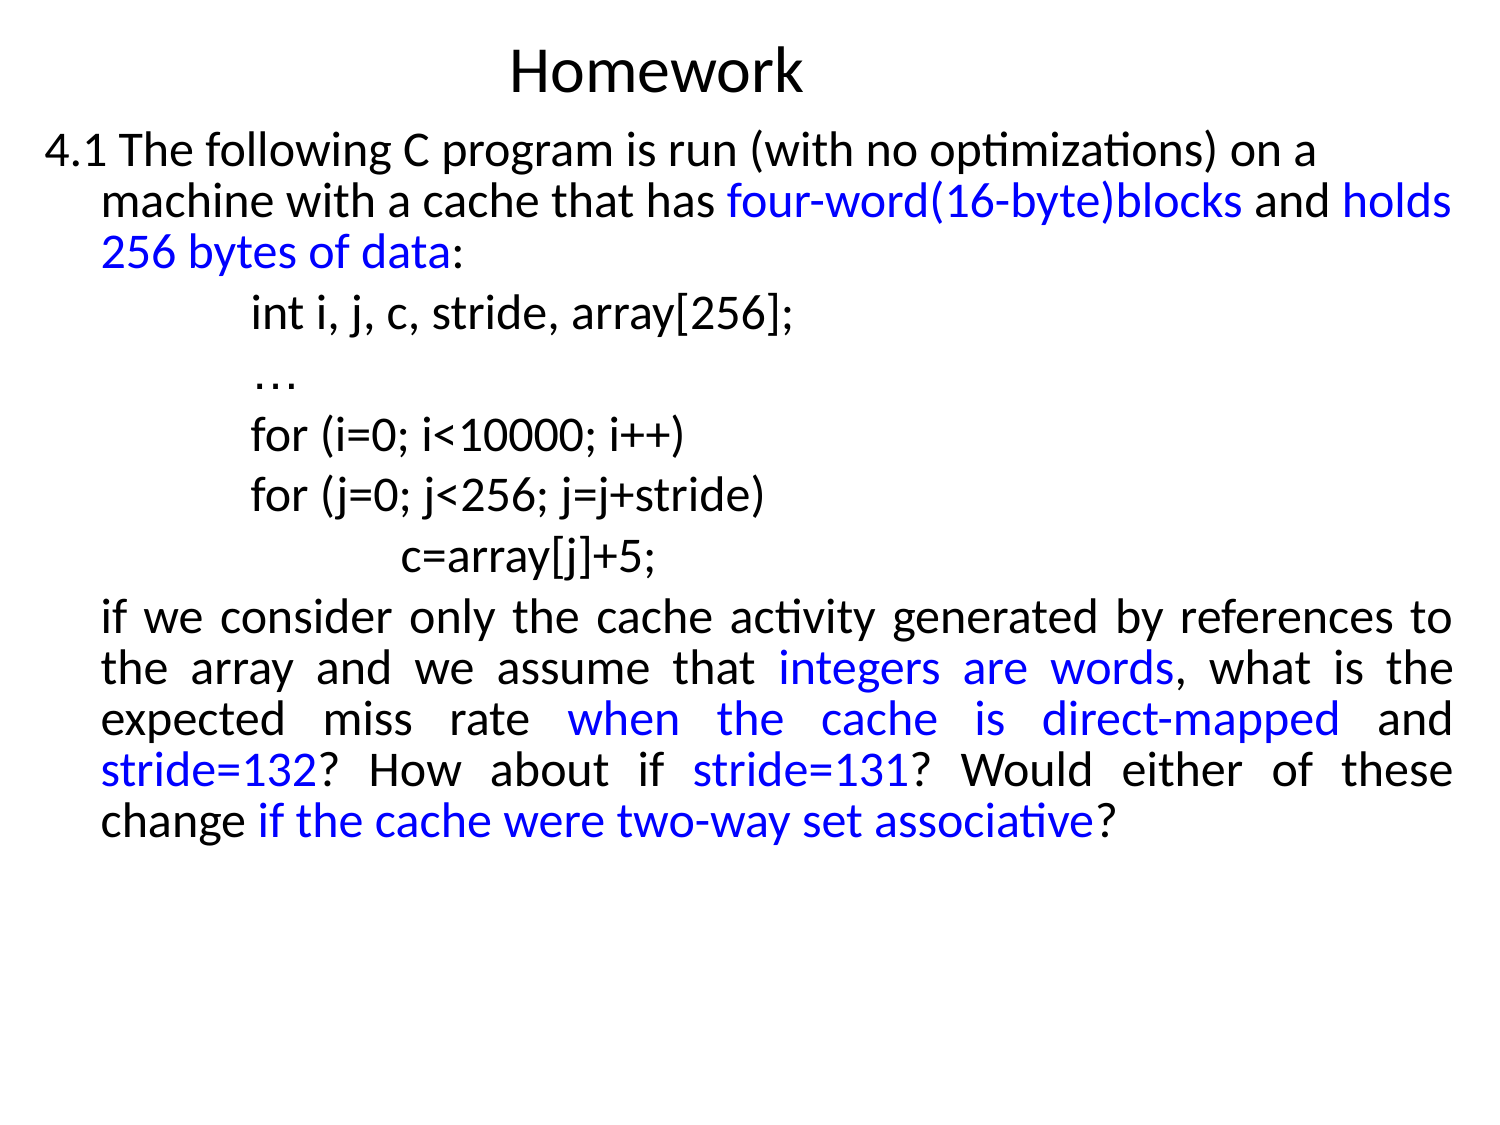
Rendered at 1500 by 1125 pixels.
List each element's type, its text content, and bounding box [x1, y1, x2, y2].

list 4.1 The following C program is run (with no optimizations) on a machine with a cache that has four-word(16-byte)blocks and holds 256 bytes of data: int i, j, c, stride, array[256]; … for (i=0; i<10000; i++) for (j=0; j<256; j=j+stride) c=array[j]+5; if we consider only the cache activity generated by references to the array and we assume that integers are words, what is the expected miss rate when the cache is direct-mapped and stride=132? How about if stride=131? Would either of these change if the cache were two-way set associative? [29, 117, 1469, 1094]
title Homework [17, 19, 1297, 114]
